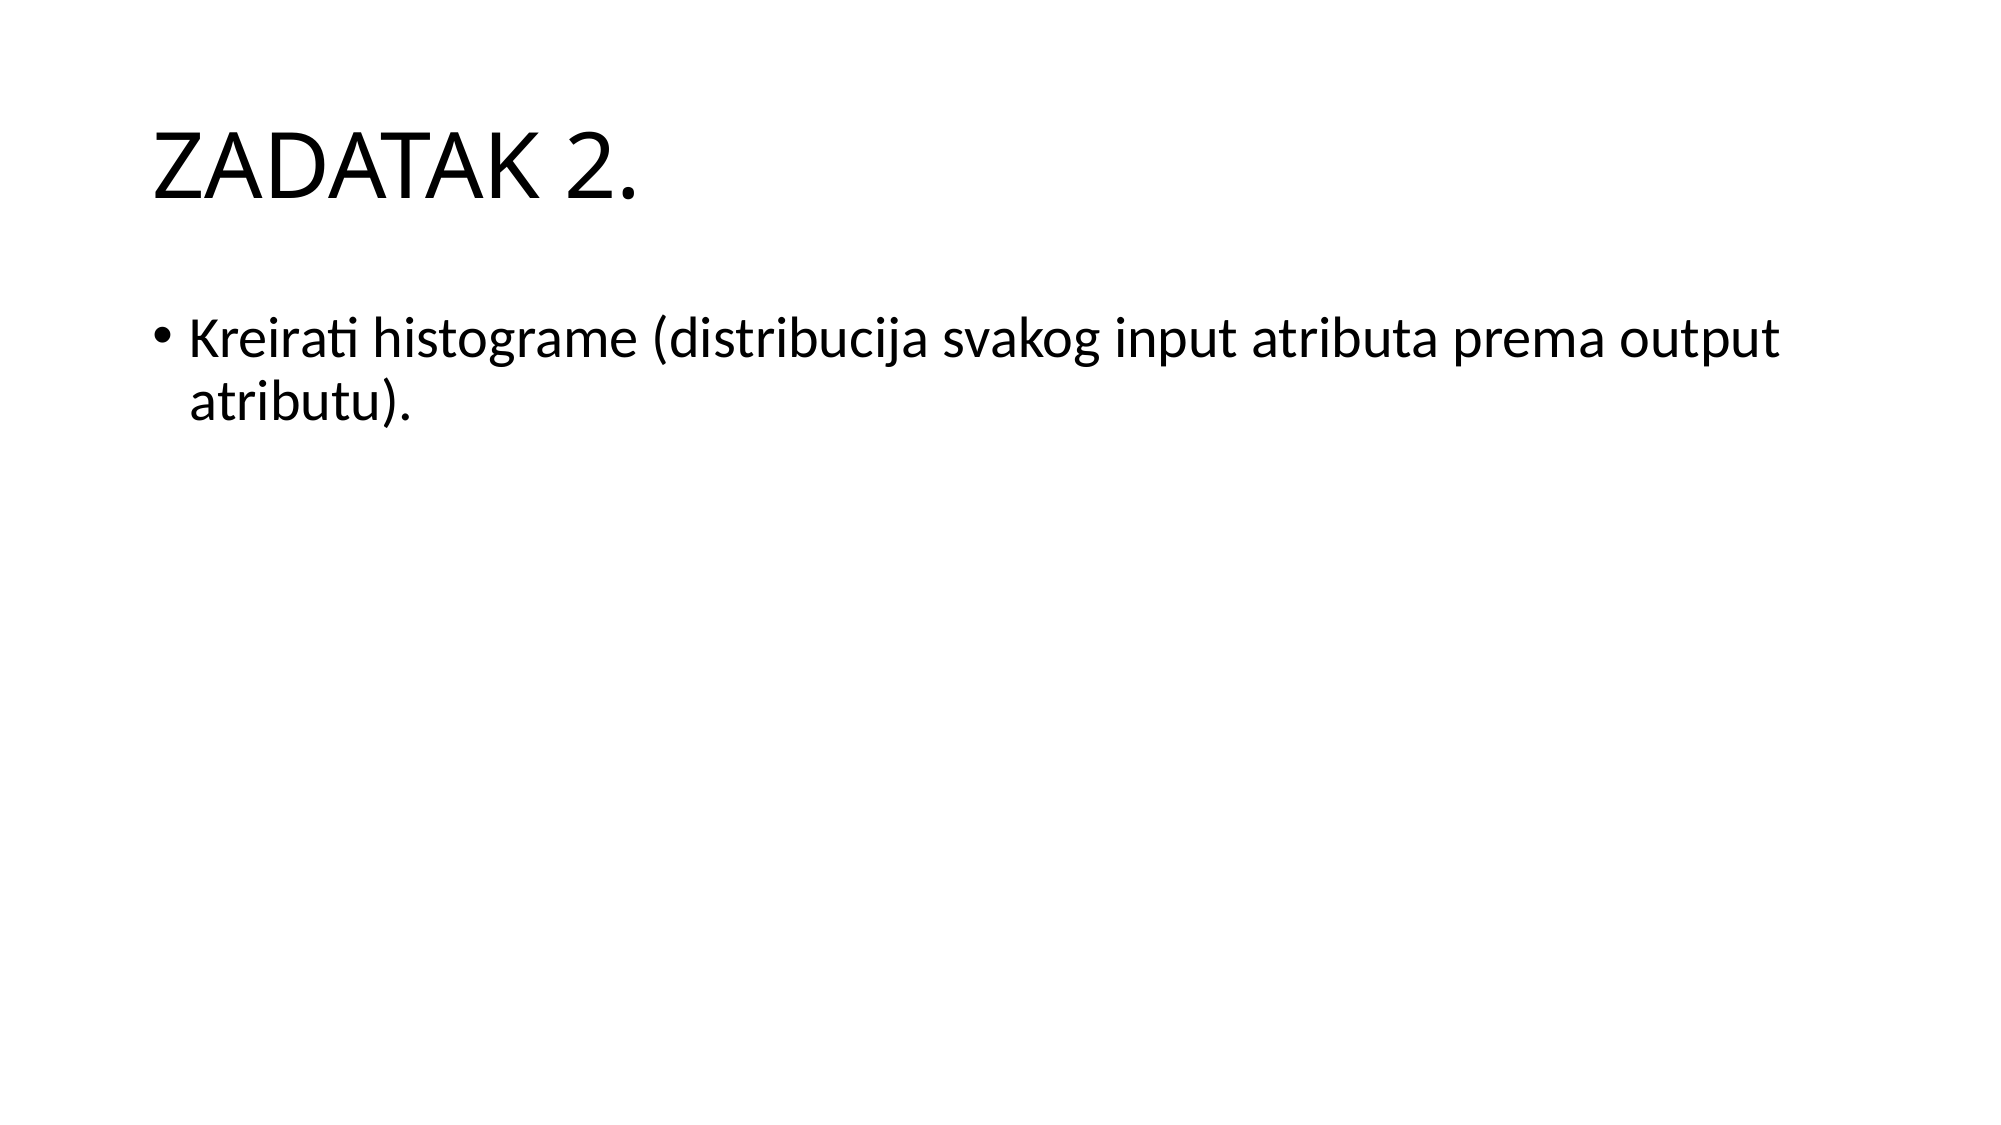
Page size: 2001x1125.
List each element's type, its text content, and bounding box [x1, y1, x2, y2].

title ZADATAK 2. [137, 59, 1863, 278]
list Kreirati histograme (distribucija svakog input atributa prema output atributu). [137, 299, 1863, 1014]
